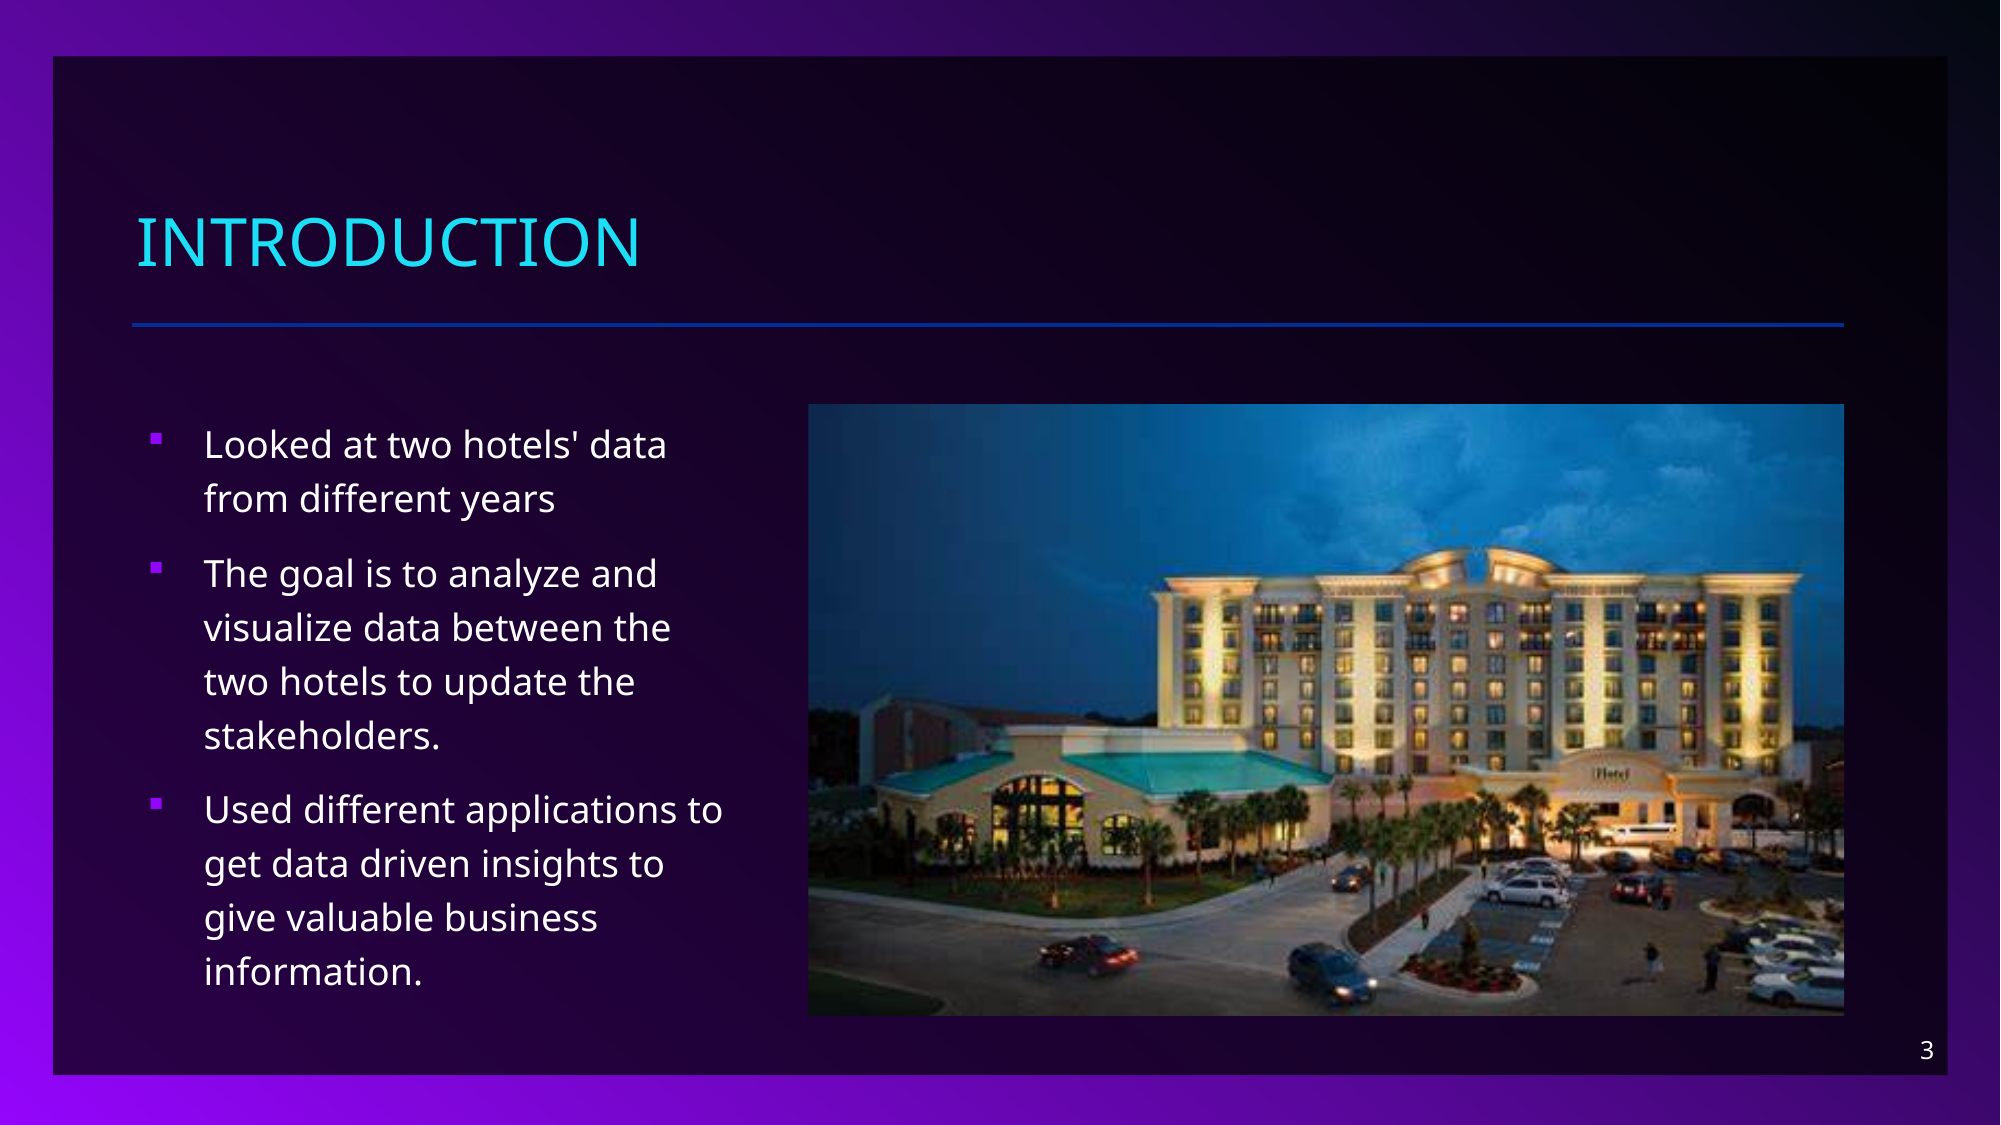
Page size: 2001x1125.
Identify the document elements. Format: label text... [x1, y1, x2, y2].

slide_number 3 [1499, 1021, 1950, 1082]
title Introduction [121, 70, 1845, 289]
text_box Looked at two hotels' data from different years The goal is to analyze and visualize data between the two hotels to update the stakeholders. Used different applications to get data driven insights to give valuable business information. [132, 404, 752, 1016]
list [808, 404, 1845, 1016]
